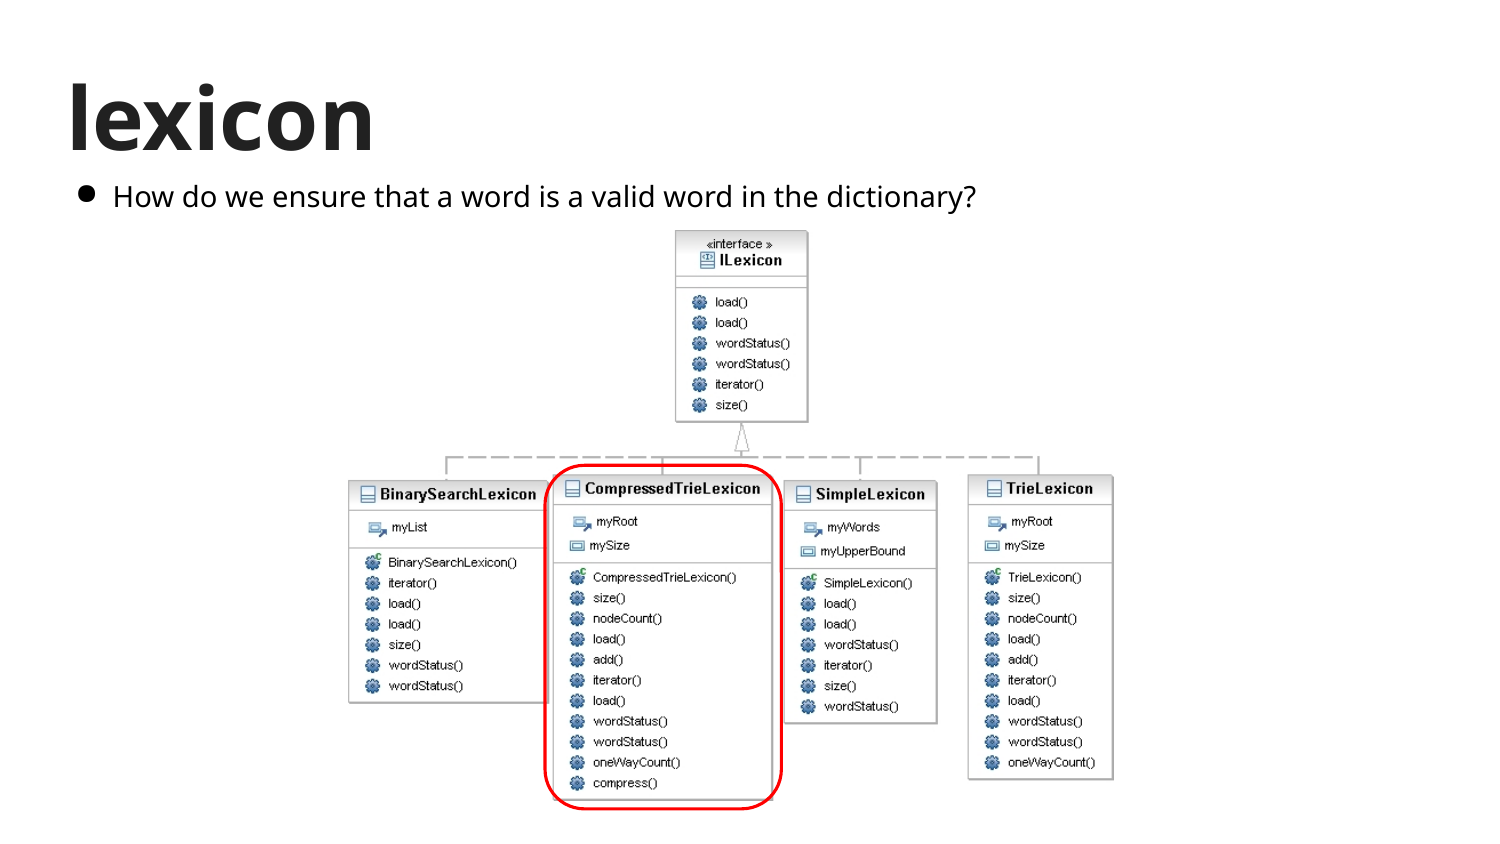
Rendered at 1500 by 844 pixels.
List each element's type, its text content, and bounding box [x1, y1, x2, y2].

text_box How do we ensure that a word is a valid word in the dictionary? [22, 163, 1357, 303]
title lexicon [51, 48, 1449, 180]
picture [347, 230, 1114, 801]
